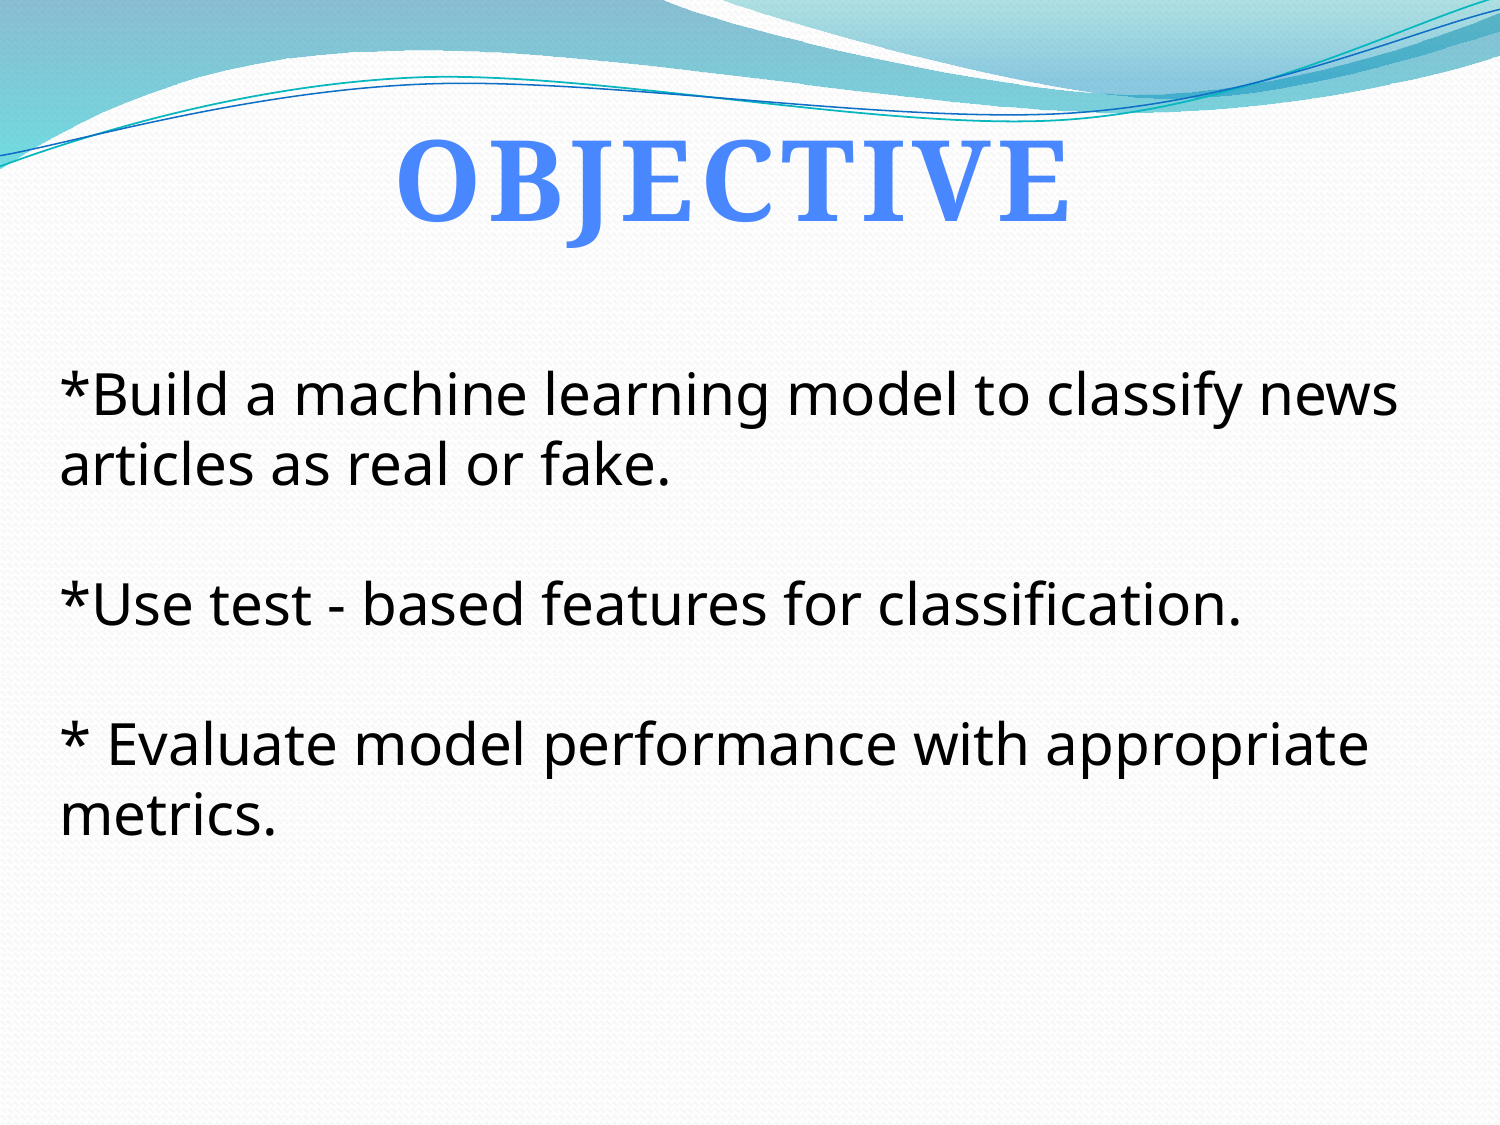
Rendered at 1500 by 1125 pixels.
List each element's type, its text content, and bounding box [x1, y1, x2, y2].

text_box OBJECTIVE [378, 101, 1087, 252]
text_box *Build a machine learning model to classify news articles as real or fake. *Use test - based features for classification. * Evaluate model performance with appropriate metrics. [44, 349, 1421, 855]
